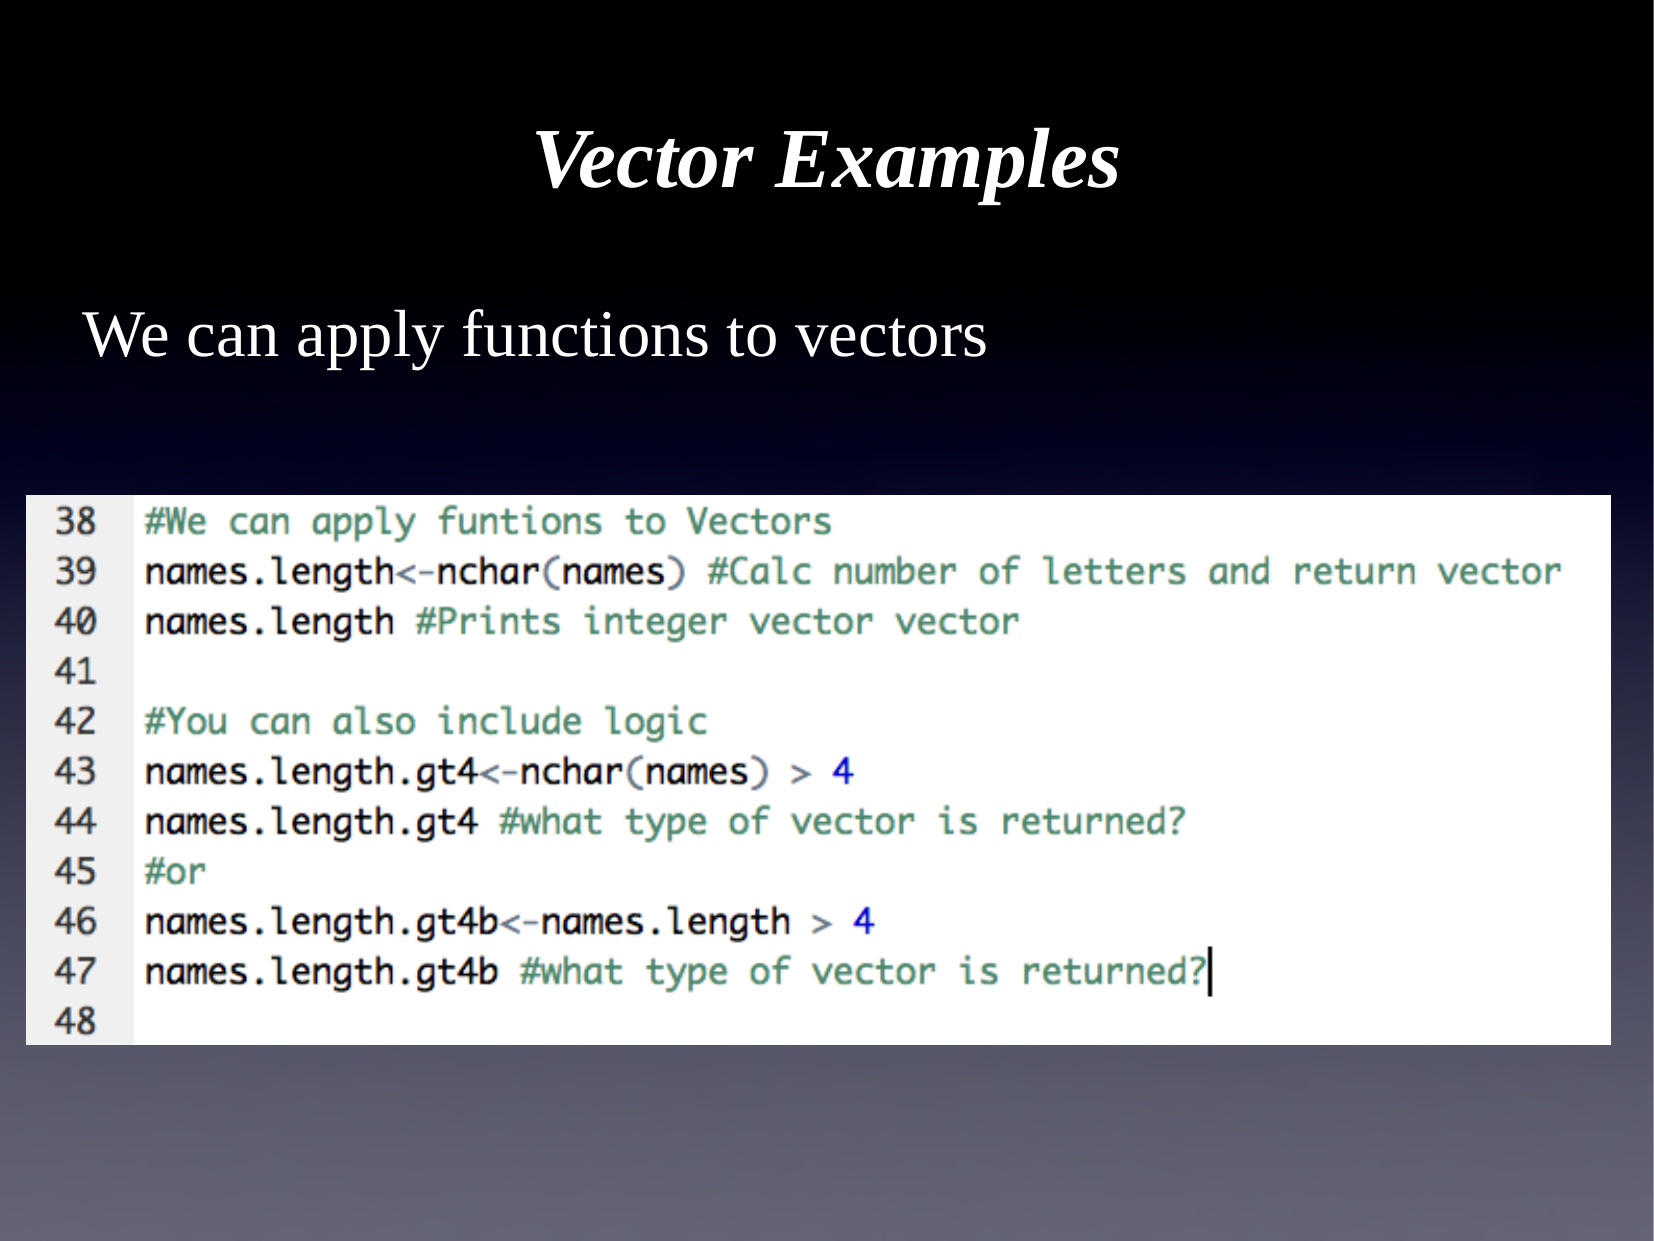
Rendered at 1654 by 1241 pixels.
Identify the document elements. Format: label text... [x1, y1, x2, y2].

picture [0, 0, 1654, 1241]
title Vector Examples [82, 49, 1571, 257]
list We can apply functions to vectors [82, 290, 1571, 494]
